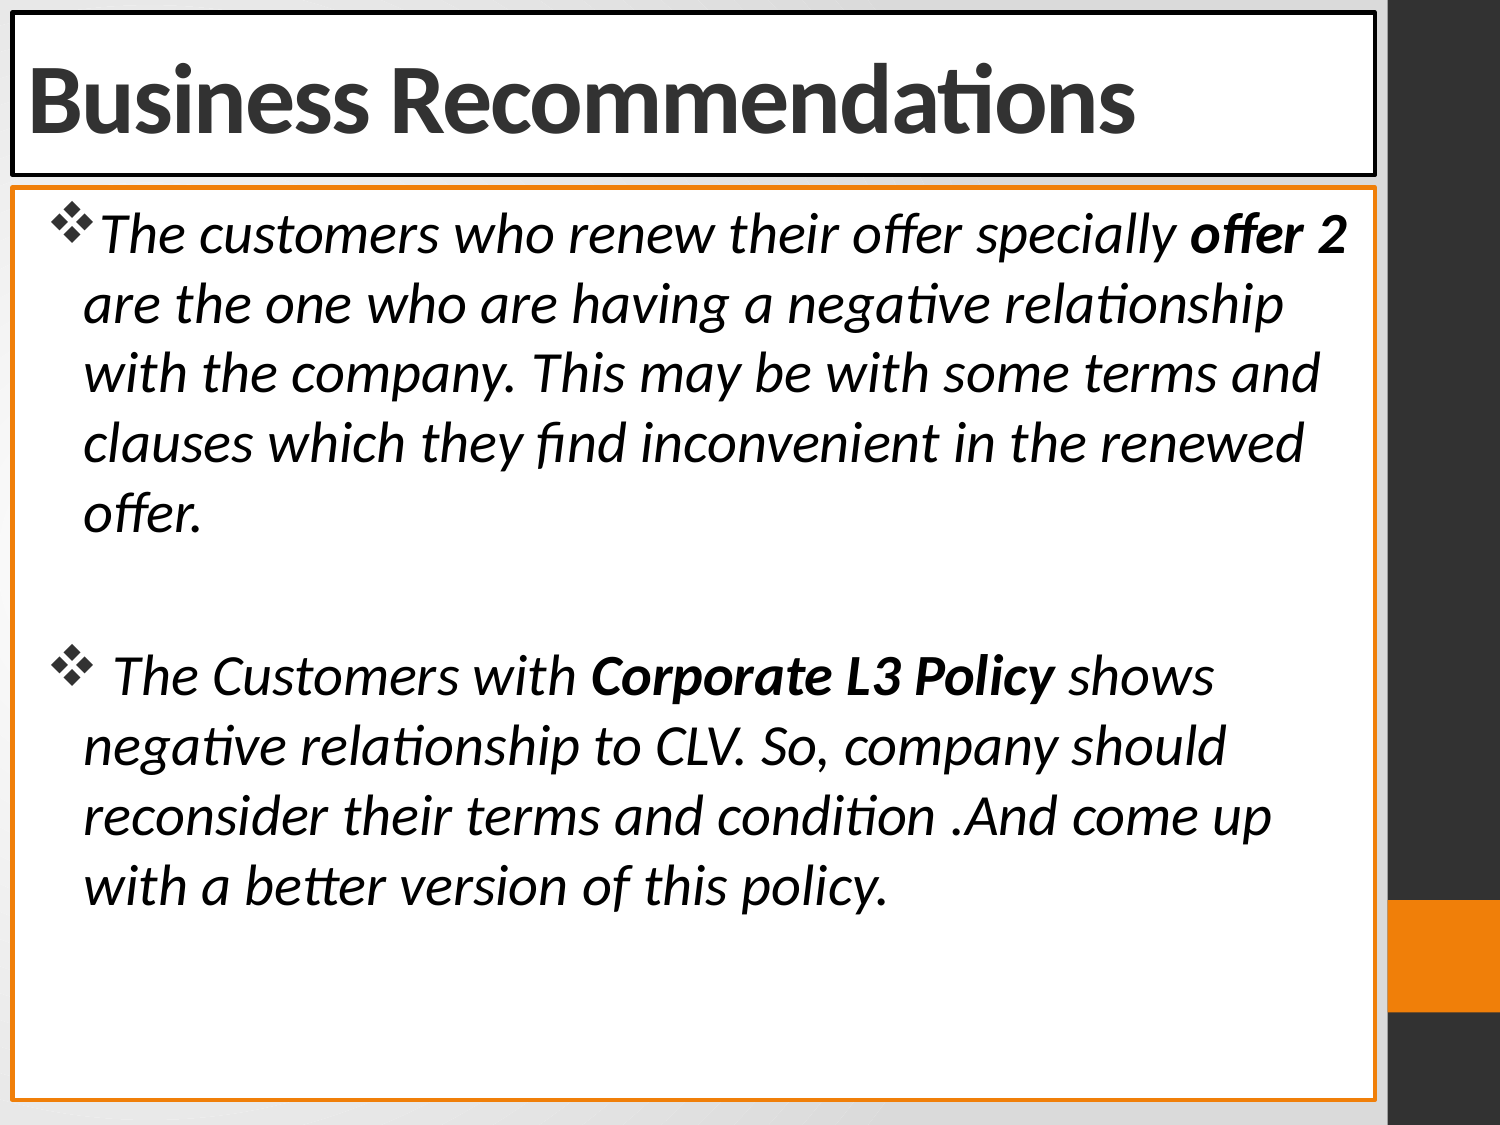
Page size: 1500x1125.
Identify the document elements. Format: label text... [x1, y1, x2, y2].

title Business Recommendations [10, 10, 1377, 177]
list The customers who renew their offer specially offer 2 are the one who are having a negative relationship with the company. This may be with some terms and clauses which they find inconvenient in the renewed offer. The Customers with Corporate L3 Policy shows negative relationship to CLV. So, company should reconsider their terms and condition .And come up with a better version of this policy. [10, 185, 1377, 1102]
